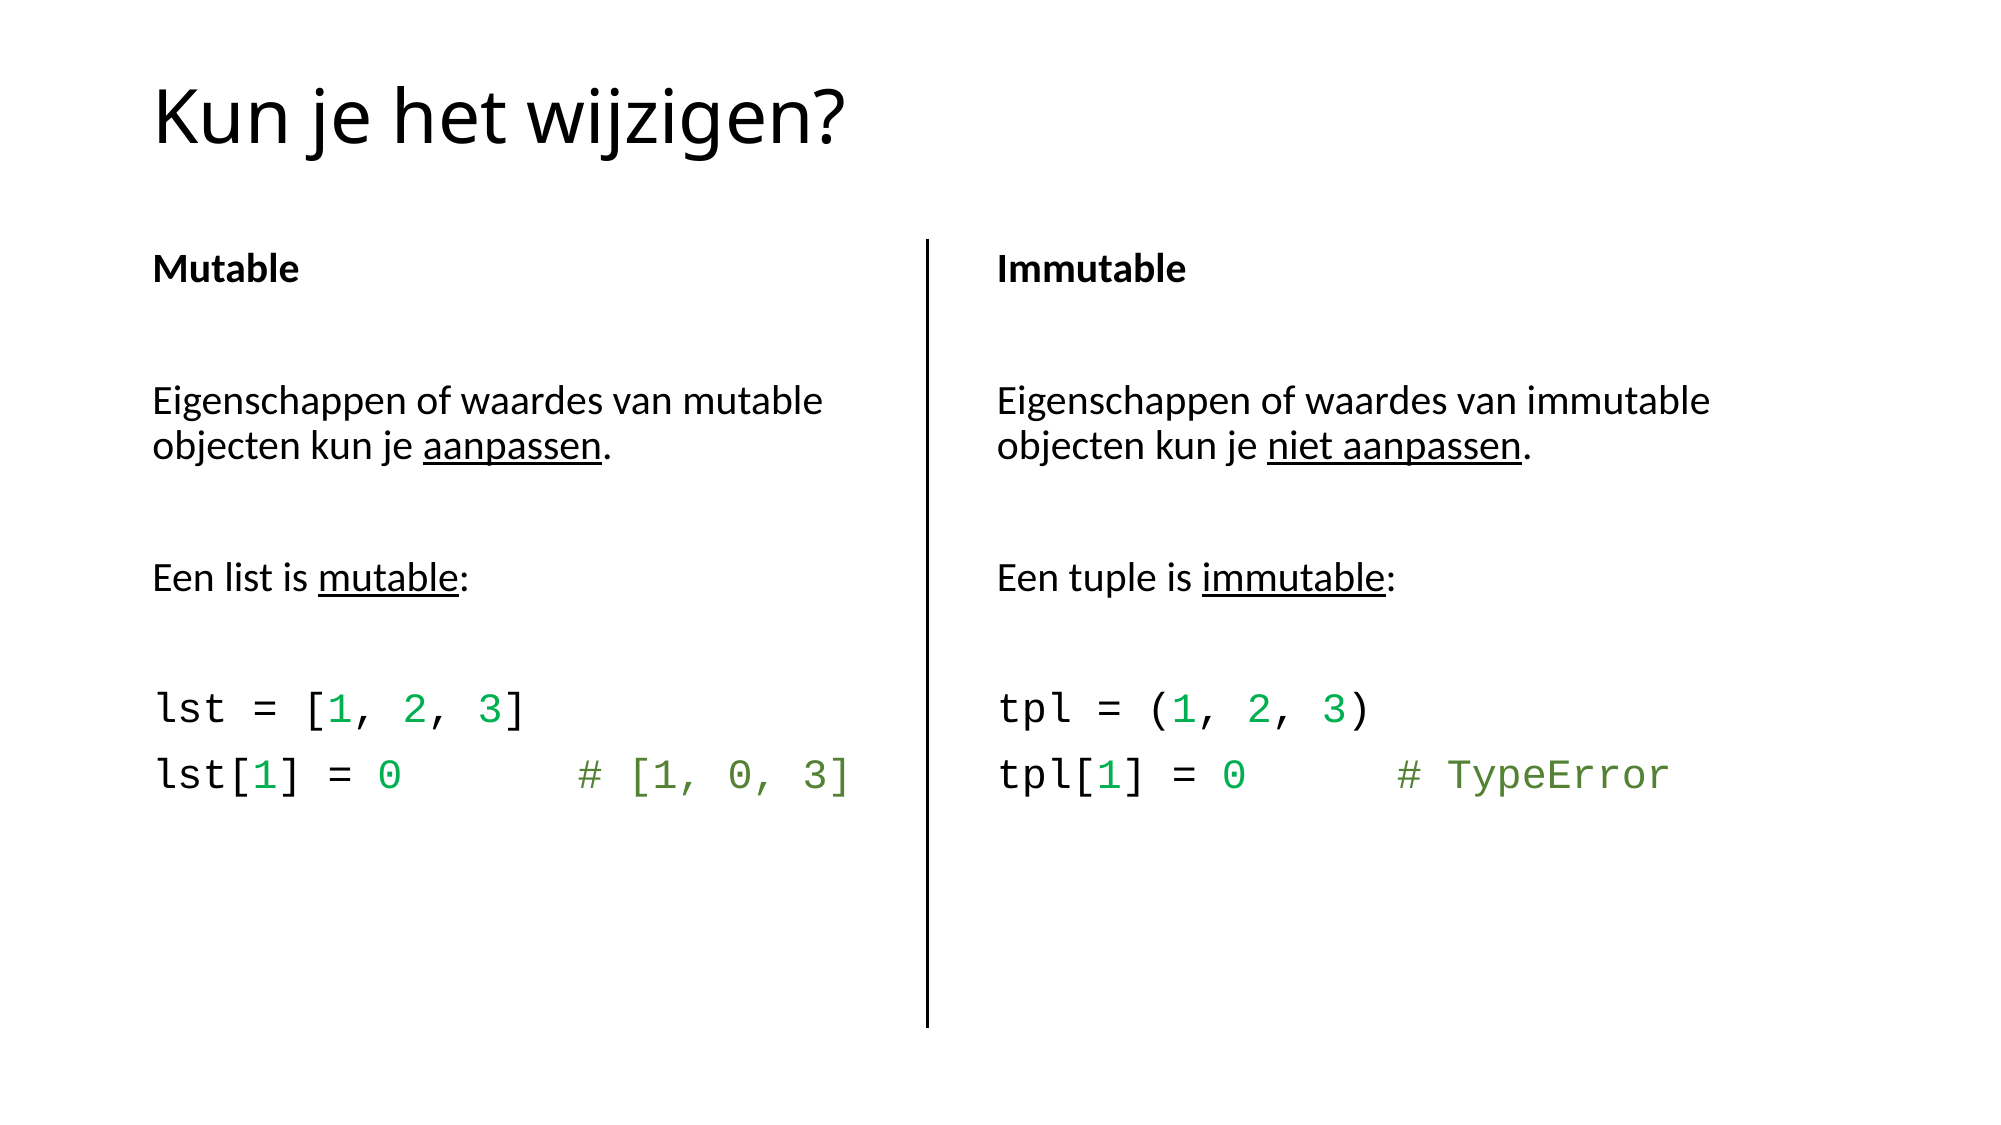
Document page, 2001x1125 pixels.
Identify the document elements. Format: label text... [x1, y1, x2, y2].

title Kun je het wijzigen? [137, 59, 1863, 178]
list Mutable Eigenschappen of waardes van mutable objecten kun je aanpassen. Een list is mutable: lst = [1, 2, 3] lst[1] = 0 # [1, 0, 3] [137, 238, 888, 1014]
text_box Immutable Eigenschappen of waardes van immutable objecten kun je niet aanpassen. Een tuple is immutable: tpl = (1, 2, 3) tpl[1] = 0 # TypeError [981, 238, 1831, 1014]
